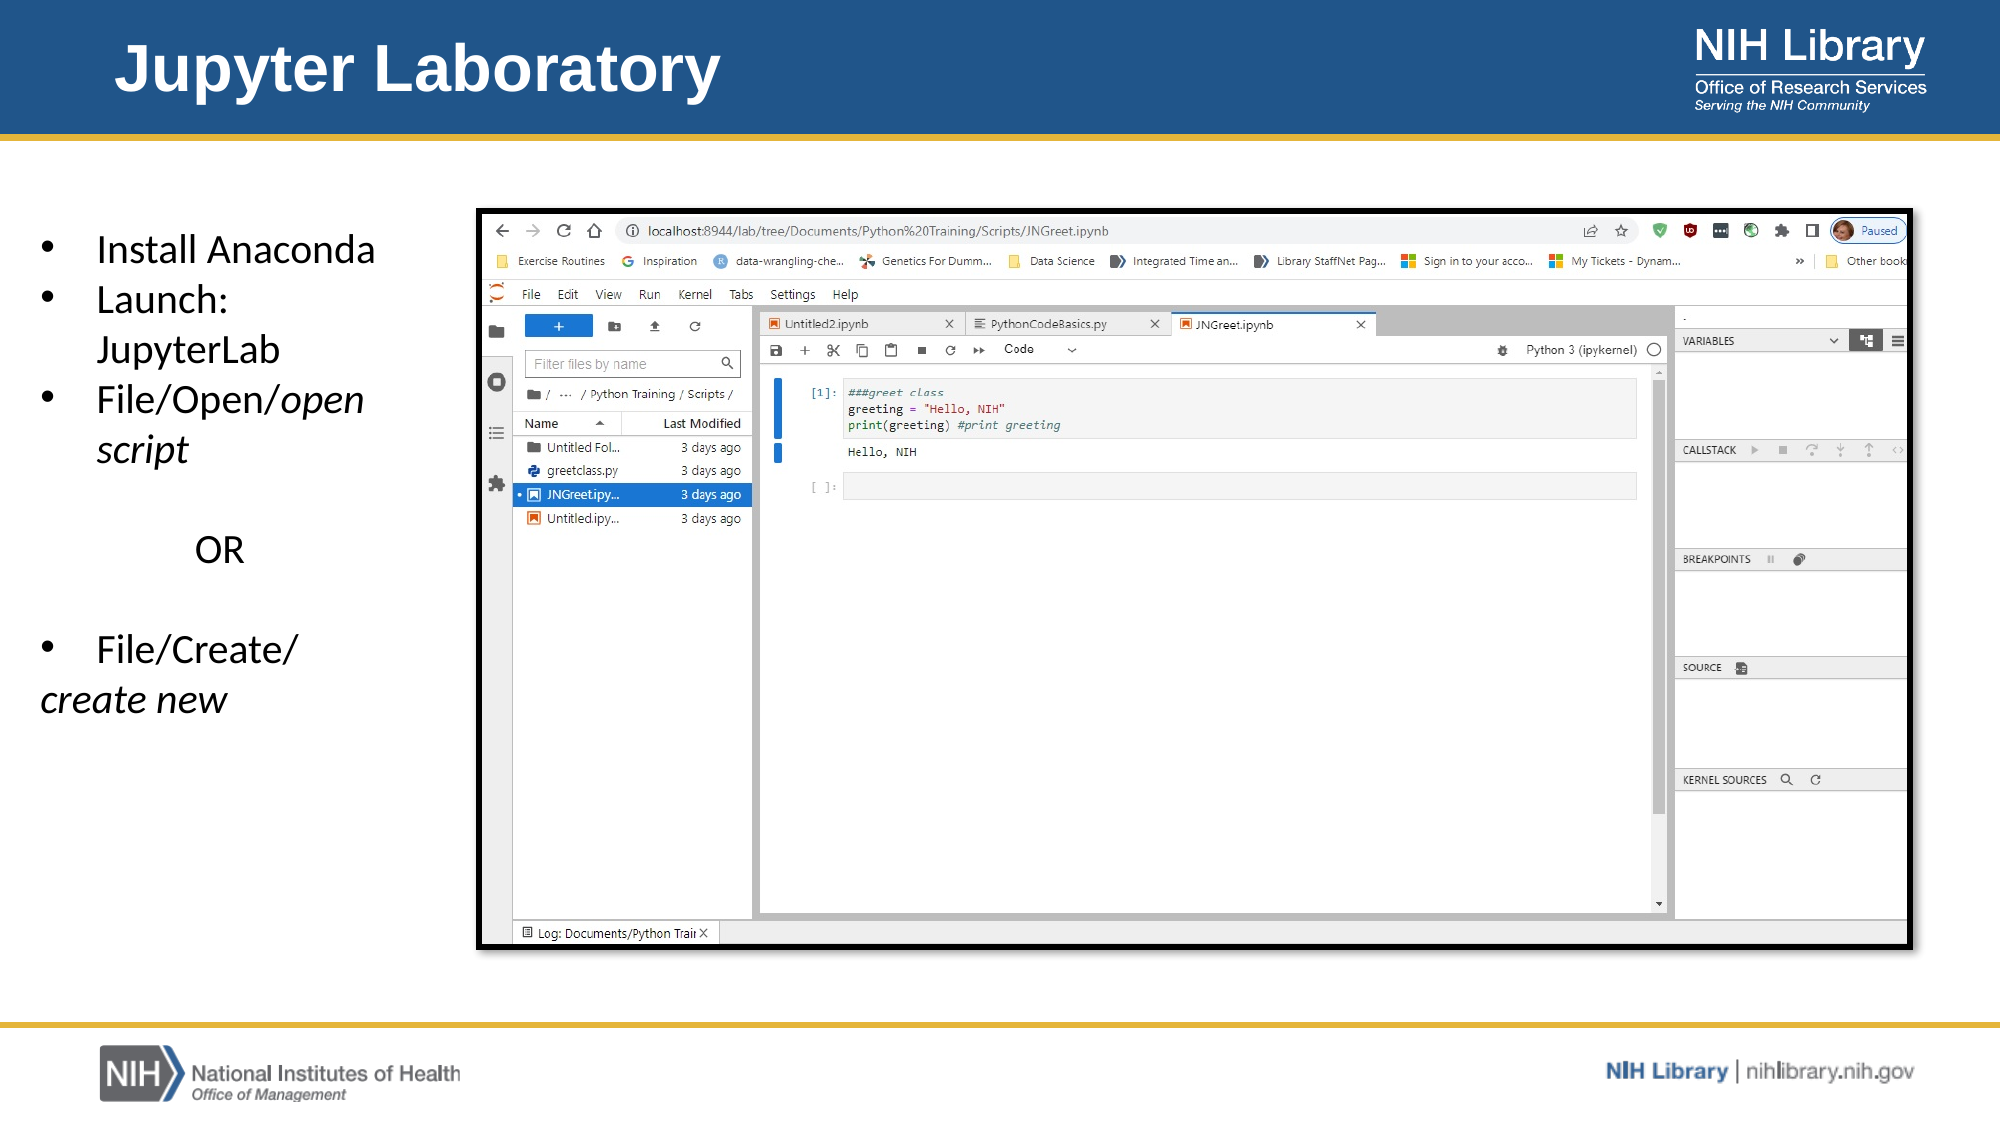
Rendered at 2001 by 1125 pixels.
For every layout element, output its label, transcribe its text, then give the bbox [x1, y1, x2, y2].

text_box Install Anaconda Launch: JupyterLab File/Open/open script OR File/Create/ create new [25, 213, 415, 729]
picture [1678, 141, 1951, 149]
picture [481, 213, 1907, 944]
picture [1678, 3, 1951, 134]
title Jupyter Laboratory [99, 26, 1481, 102]
